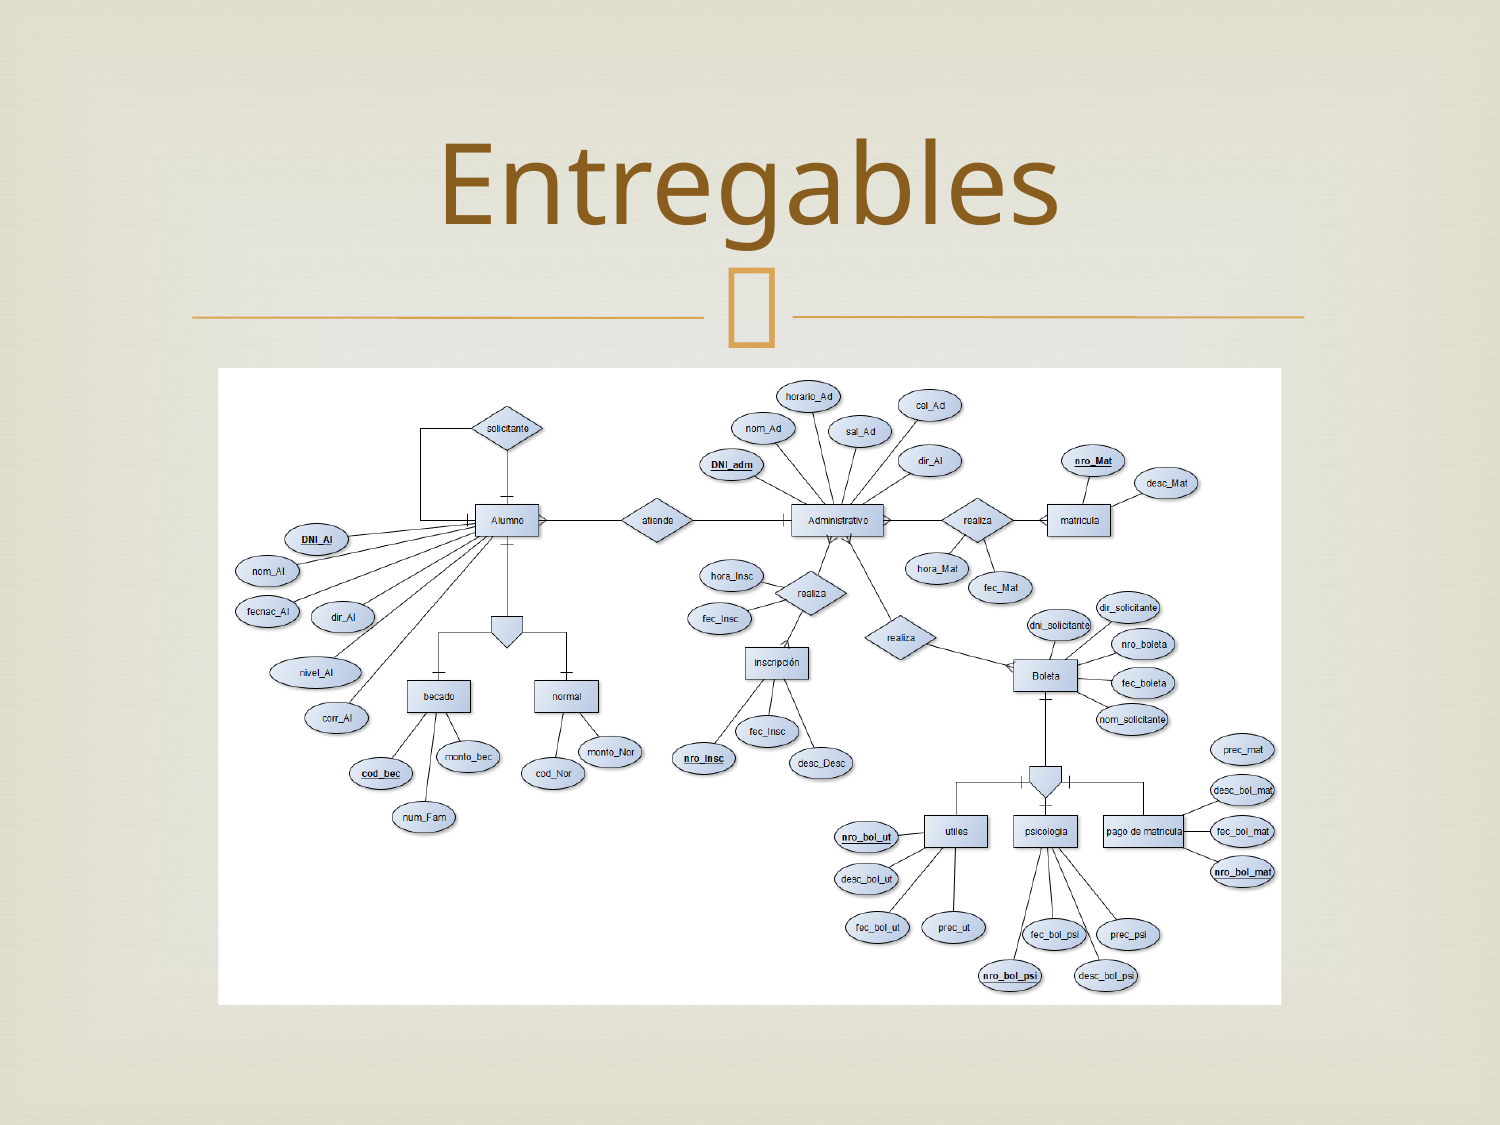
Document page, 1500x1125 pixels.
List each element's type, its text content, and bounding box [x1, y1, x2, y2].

title Entregables [112, 93, 1386, 267]
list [217, 368, 1282, 1006]
